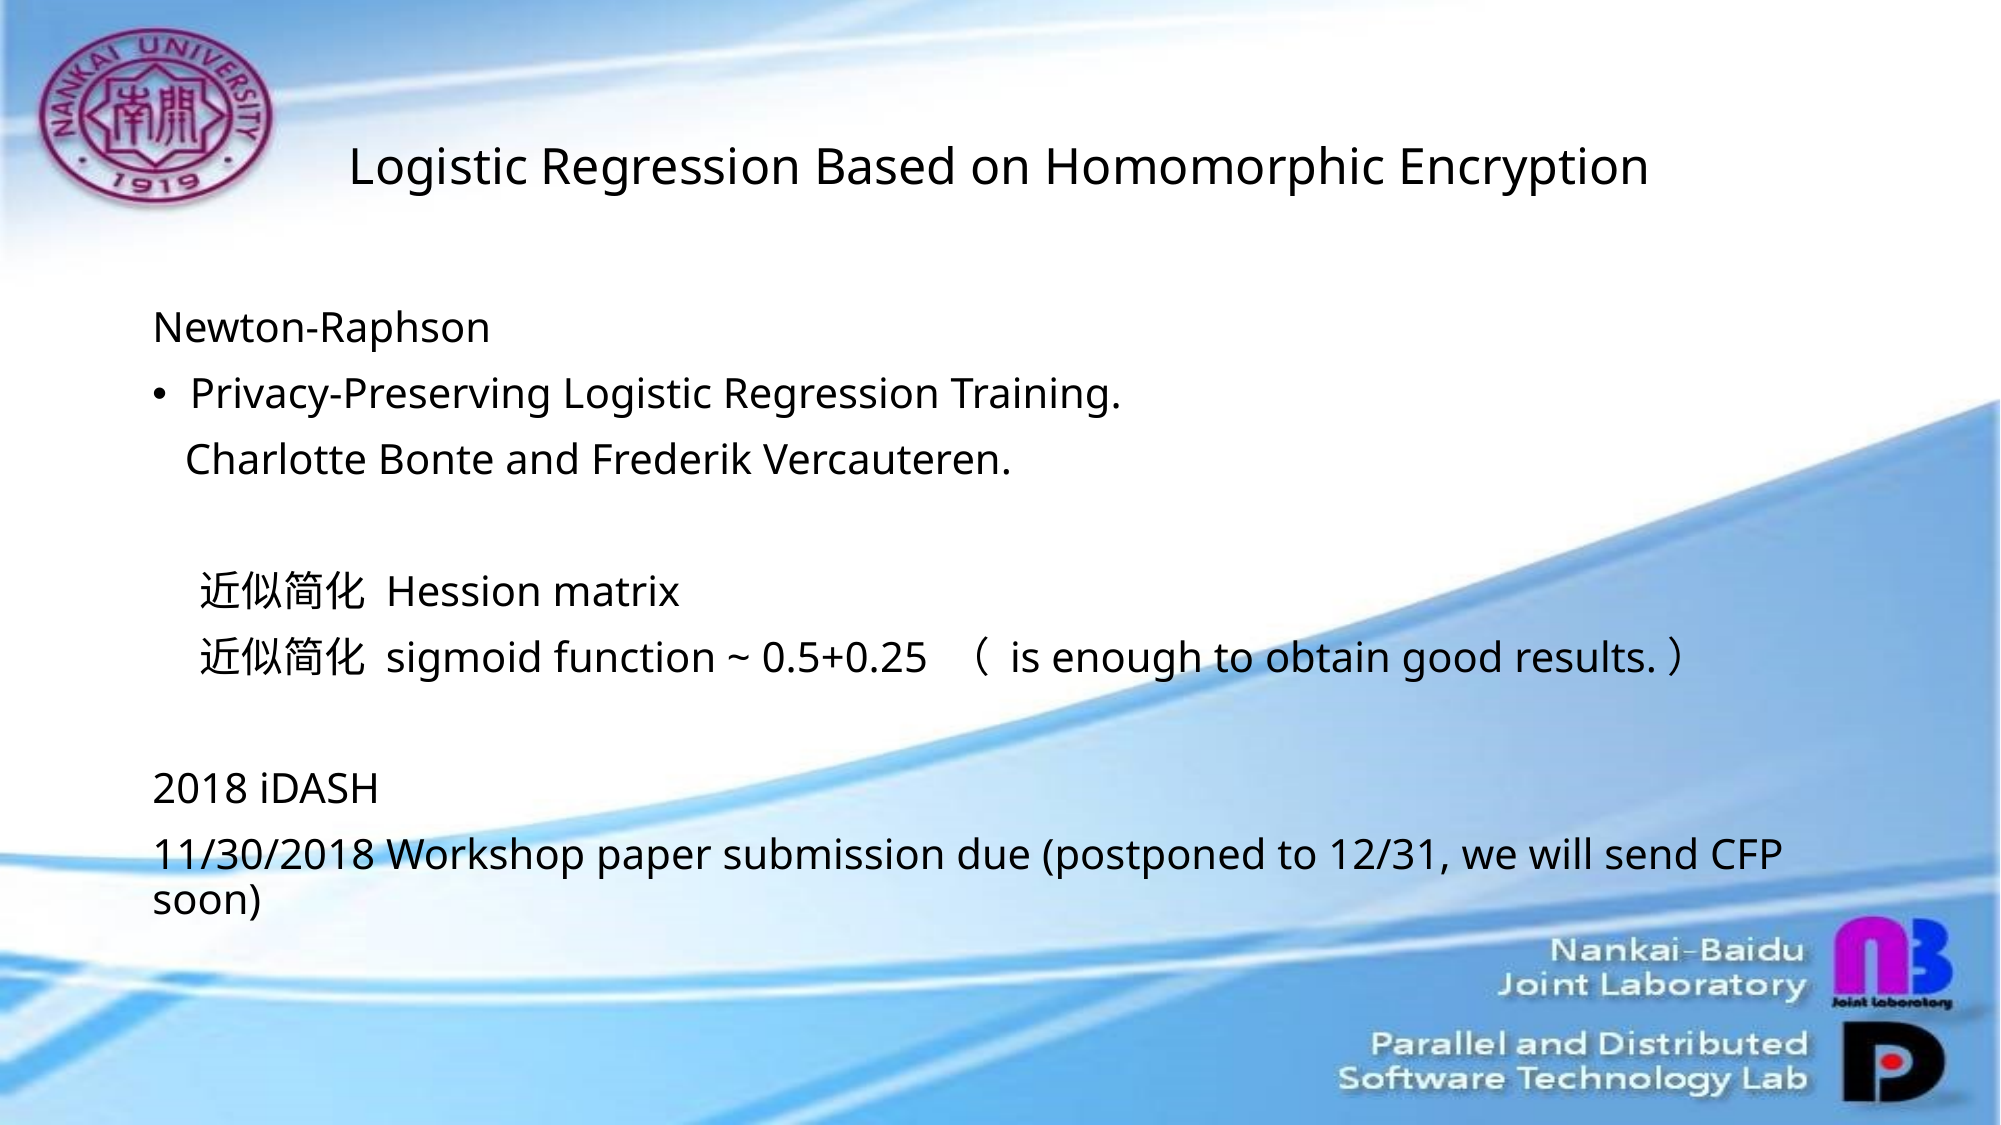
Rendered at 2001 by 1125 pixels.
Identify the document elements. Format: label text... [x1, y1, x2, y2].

title Logistic Regression Based on Homomorphic Encryption [137, 59, 1863, 278]
picture [0, 0, 2001, 1125]
